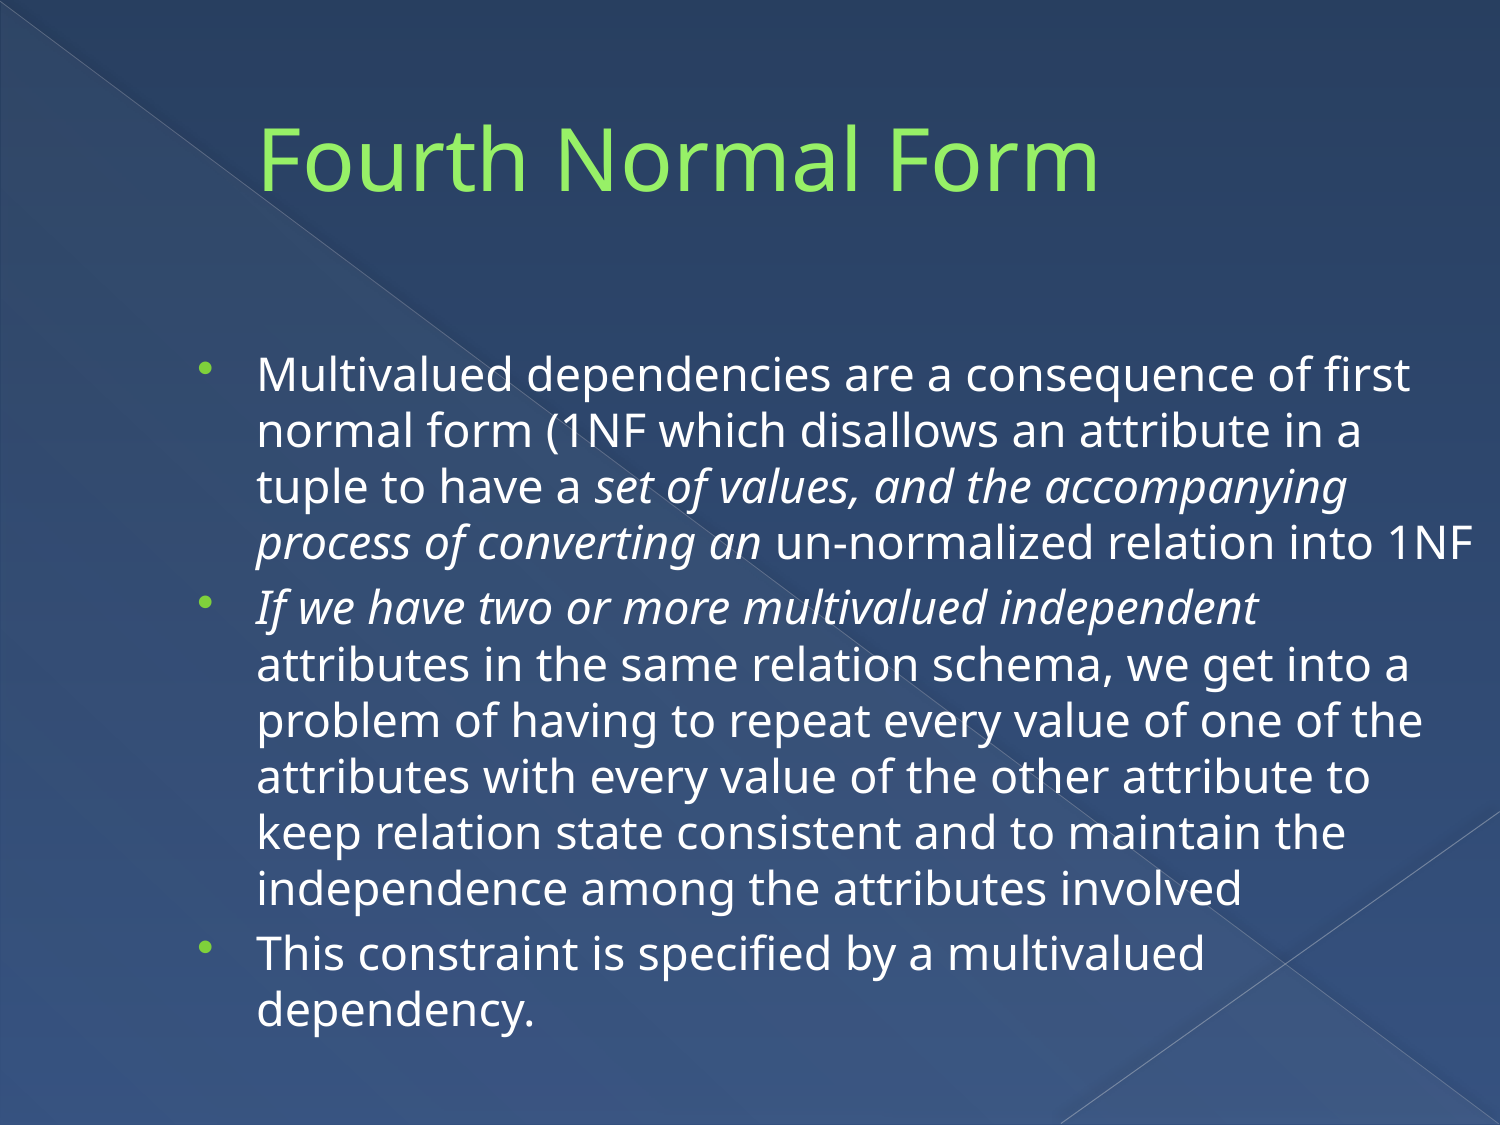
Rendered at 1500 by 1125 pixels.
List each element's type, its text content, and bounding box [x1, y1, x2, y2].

title Fourth Normal Form [162, 31, 1500, 282]
list Multivalued dependencies are a consequence of first normal form (1NF which disallows an attribute in a tuple to have a set of values, and the accompanying process of converting an un-normalized relation into 1NF If we have two or more multivalued independent attributes in the same relation schema, we get into a problem of having to repeat every value of one of the attributes with every value of the other attribute to keep relation state consistent and to maintain the independence among the attributes involved This constraint is specified by a multivalued dependency. [174, 337, 1500, 1088]
